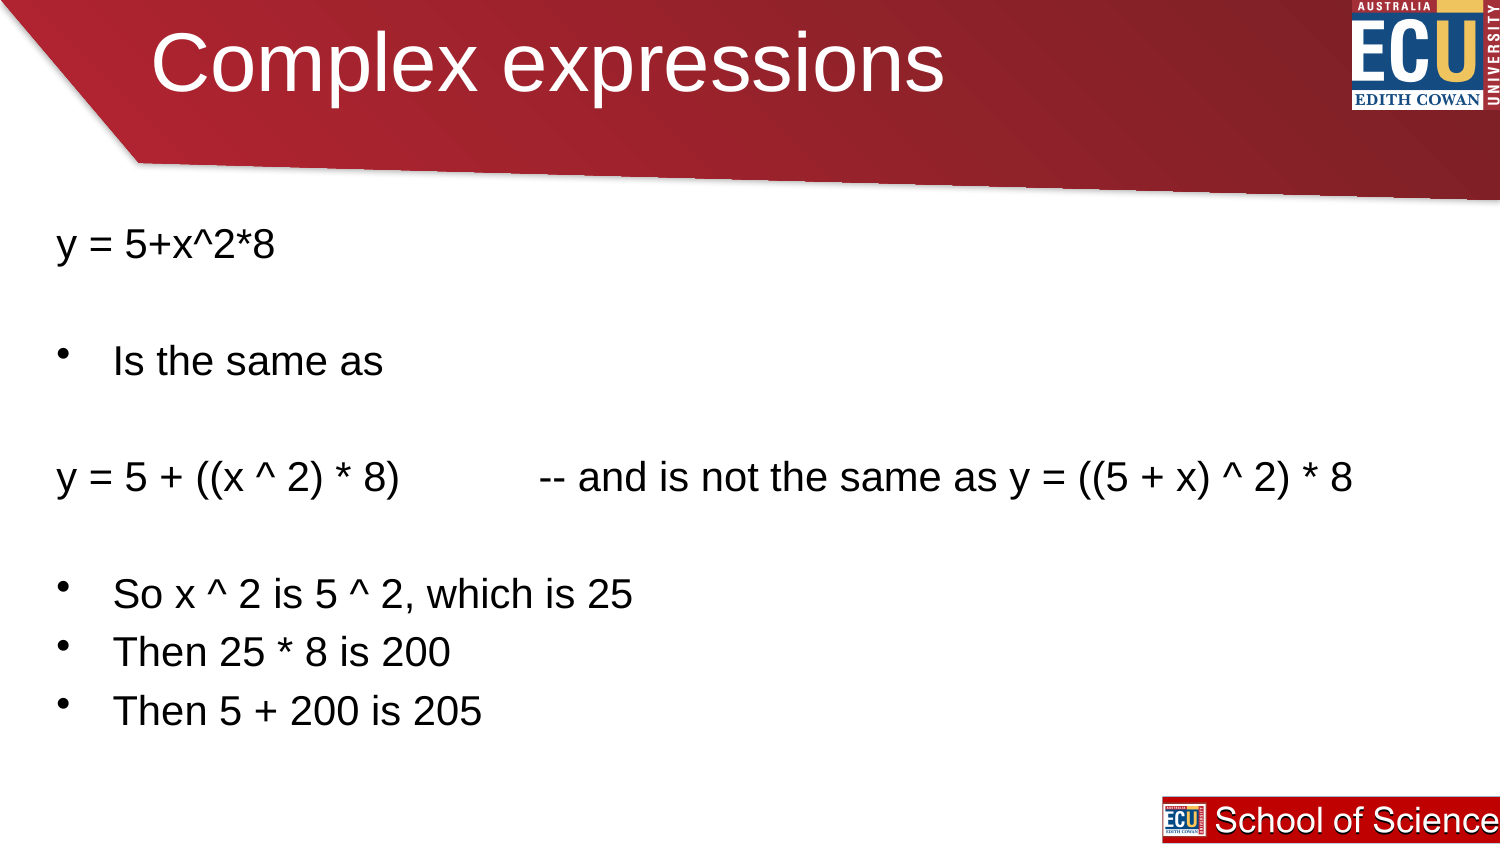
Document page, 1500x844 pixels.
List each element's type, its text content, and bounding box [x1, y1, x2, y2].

list y = 5+x^2*8 Is the same as y = 5 + ((x ^ 2) * 8) -- and is not the same as y = ((5 + x) ^ 2) * 8 So x ^ 2 is 5 ^ 2, which is 25 Then 25 * 8 is 200 Then 5 + 200 is 205 [41, 209, 1459, 812]
picture [1352, 0, 1500, 110]
picture [1162, 796, 1500, 844]
title Complex expressions [135, 14, 1282, 103]
